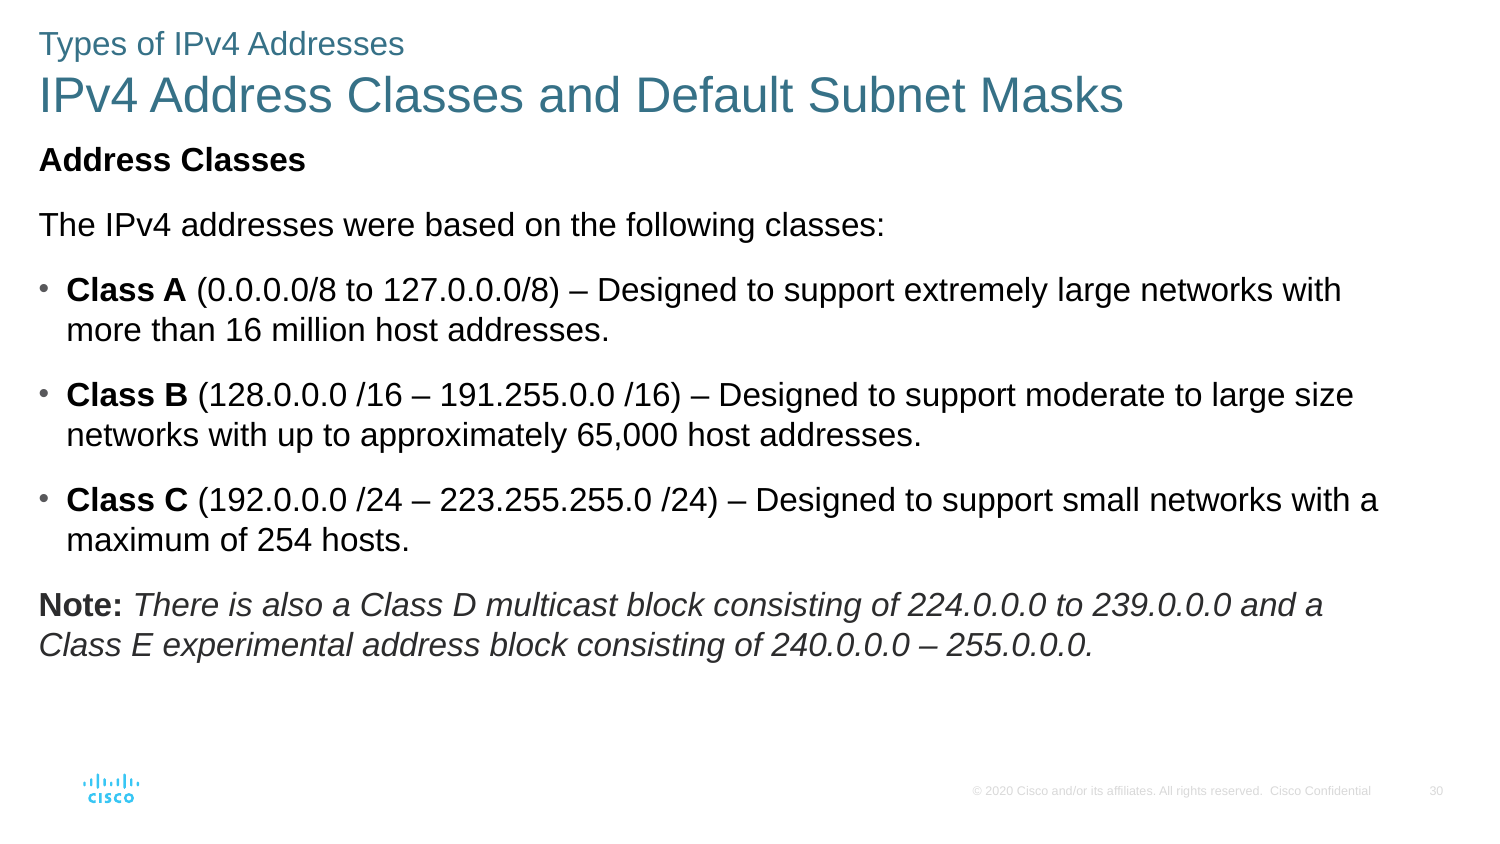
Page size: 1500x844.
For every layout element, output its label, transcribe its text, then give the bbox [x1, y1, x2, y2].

list Address Classes The IPv4 addresses were based on the following classes: Class A (0.0.0.0/8 to 127.0.0.0/8) – Designed to support extremely large networks with more than 16 million host addresses. Class B (128.0.0.0 /16 – 191.255.0.0 /16) – Designed to support moderate to large size networks with up to approximately 65,000 host addresses. Class C (192.0.0.0 /24 – 223.255.255.0 /24) – Designed to support small networks with a maximum of 254 hosts. Note: There is also a Class D multicast block consisting of 224.0.0.0 to 239.0.0.0 and a Class E experimental address block consisting of 240.0.0.0 – 255.0.0.0. [23, 131, 1437, 832]
text_box Types of IPv4 Addresses IPv4 Address Classes and Default Subnet Masks [23, 10, 1280, 131]
